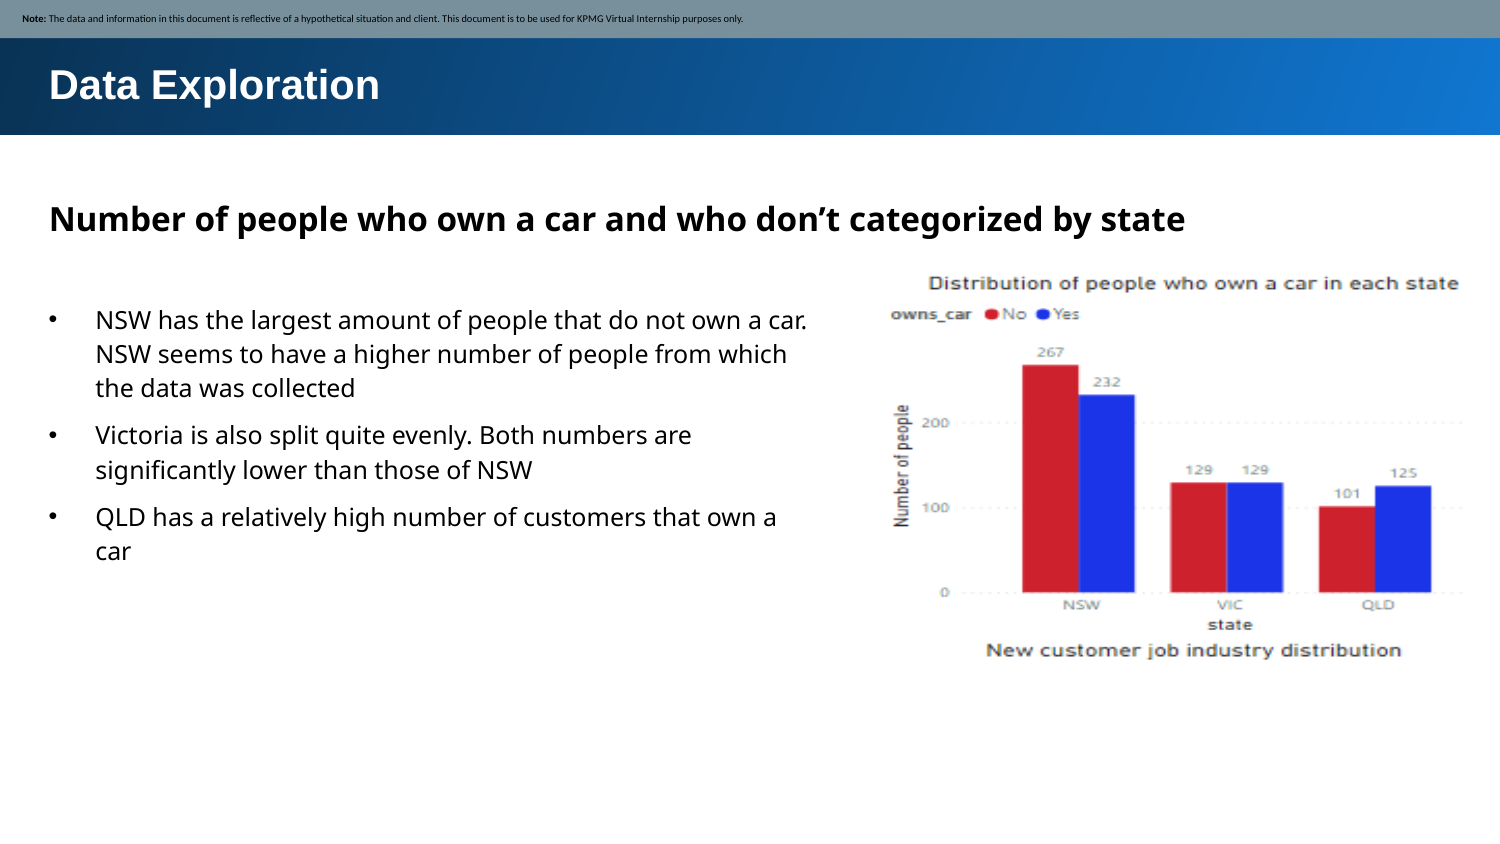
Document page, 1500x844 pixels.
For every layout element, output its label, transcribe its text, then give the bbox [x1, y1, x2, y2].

picture [888, 274, 1467, 674]
text_box NSW has the largest amount of people that do not own a car. NSW seems to have a higher number of people from which the data was collected Victoria is also split quite evenly. Both numbers are significantly lower than those of NSW QLD has a relatively high number of customers that own a car [33, 284, 832, 581]
text_box Number of people who own a car and who don’t categorized by state [33, 177, 1439, 254]
text_box Data Exploration [33, 43, 1439, 124]
text_box Note: The data and information in this document is reflective of a hypothetical situation and client. This document is to be used for KPMG Virtual Internship purposes only. [0, 0, 1500, 39]
text_box [0, 39, 1500, 135]
